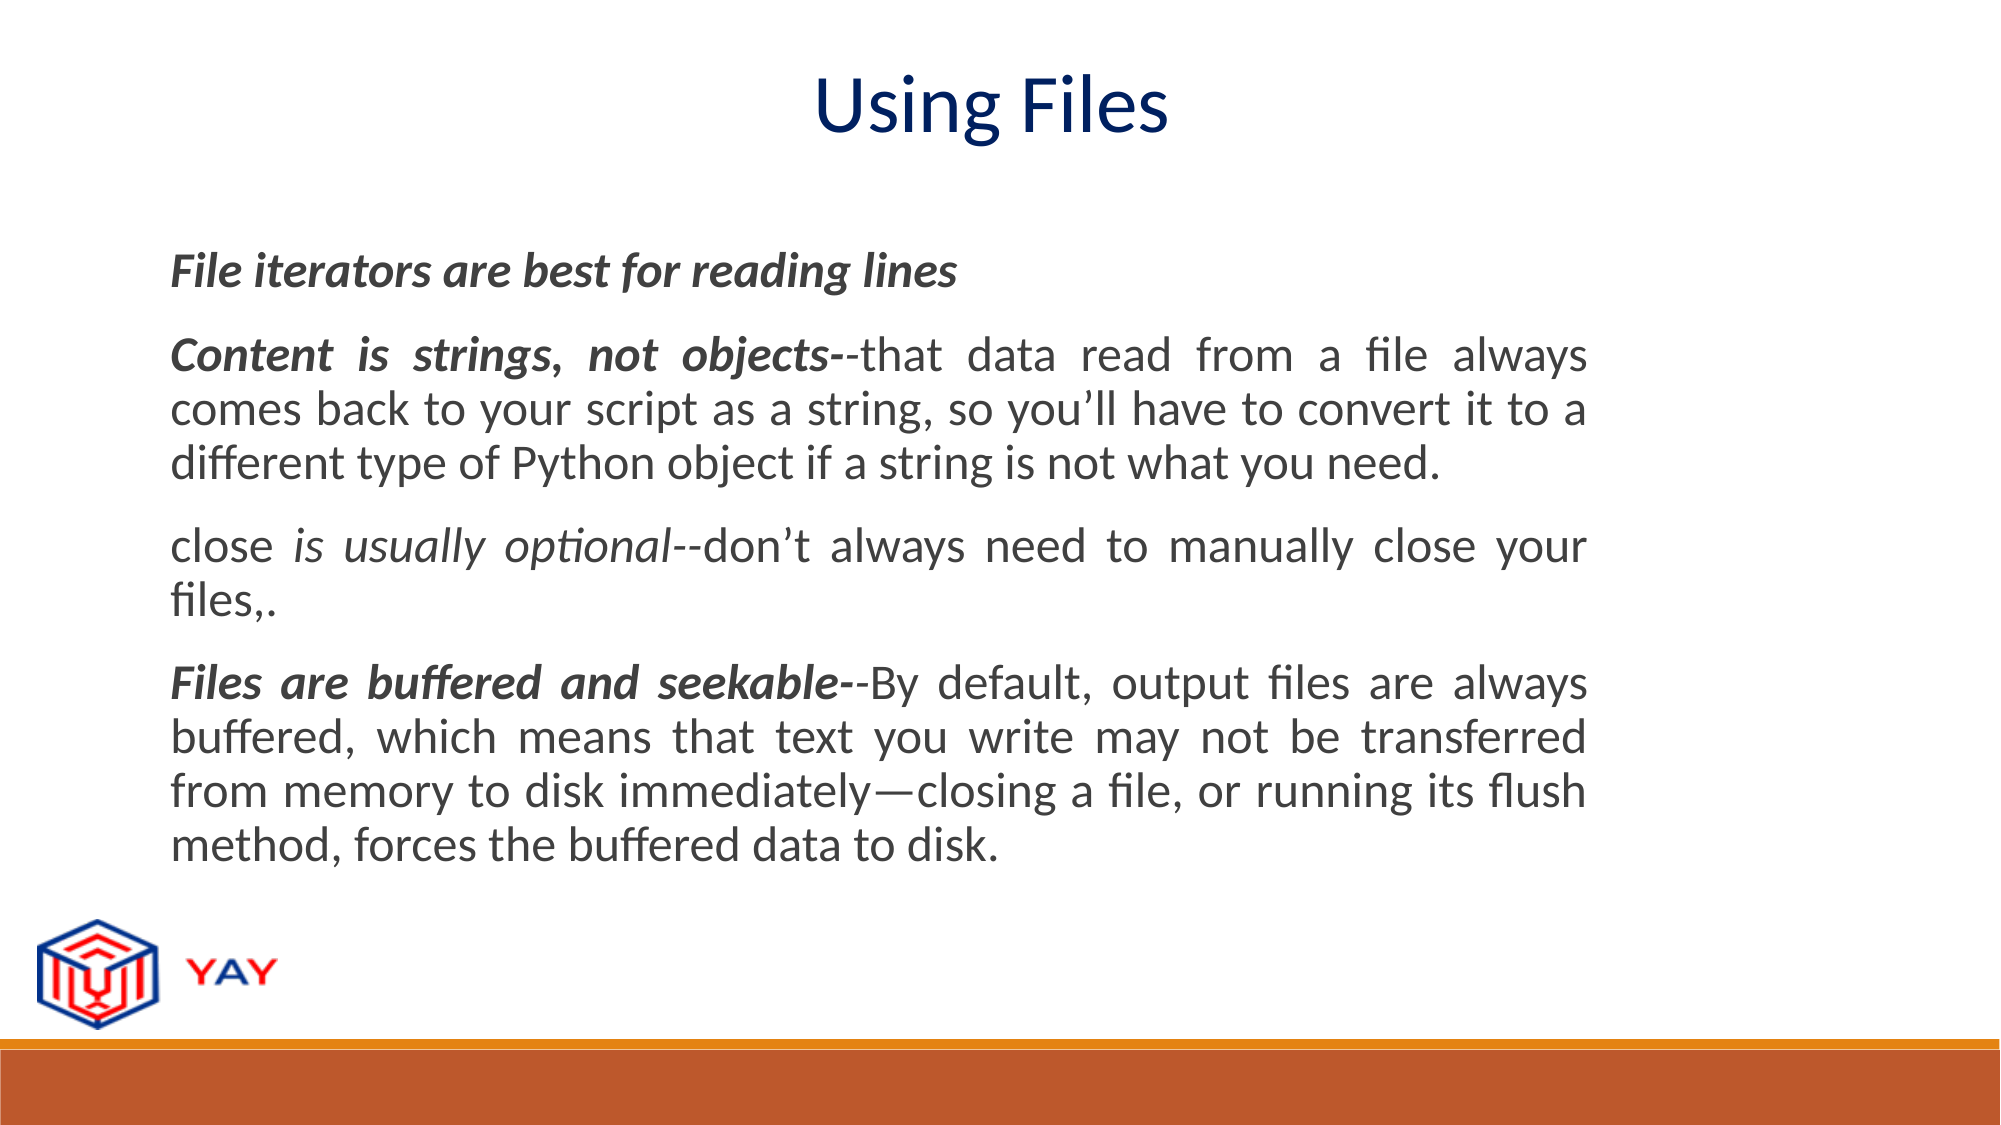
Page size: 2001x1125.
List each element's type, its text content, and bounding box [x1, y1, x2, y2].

text_box File iterators are best for reading lines Content is strings, not objects--that data read from a file always comes back to your script as a string, so you’ll have to convert it to a different type of Python object if a string is not what you need. close is usually optional--don’t always need to manually close your files,. Files are buffered and seekable--By default, output files are always buffered, which means that text you write may not be transferred from memory to disk immediately—closing a file, or running its flush method, forces the buffered data to disk. [140, 237, 1604, 1125]
picture [36, 919, 279, 1030]
text_box Using Files [798, 41, 2000, 157]
